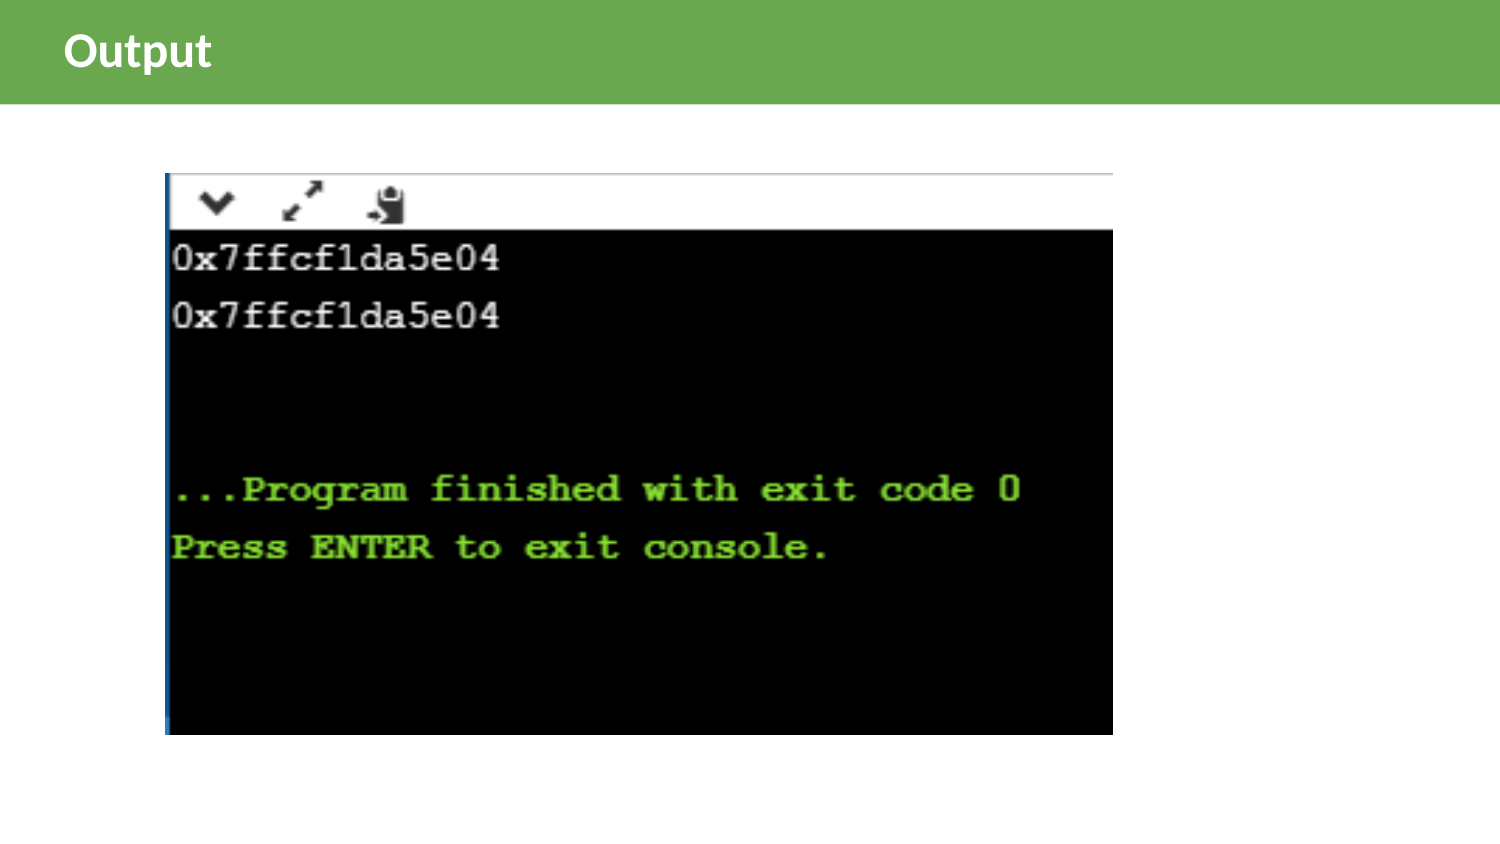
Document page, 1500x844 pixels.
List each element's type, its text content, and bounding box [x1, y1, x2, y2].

text_box Output [63, 15, 1203, 80]
picture [165, 172, 1114, 735]
text_box [15, 133, 1484, 810]
